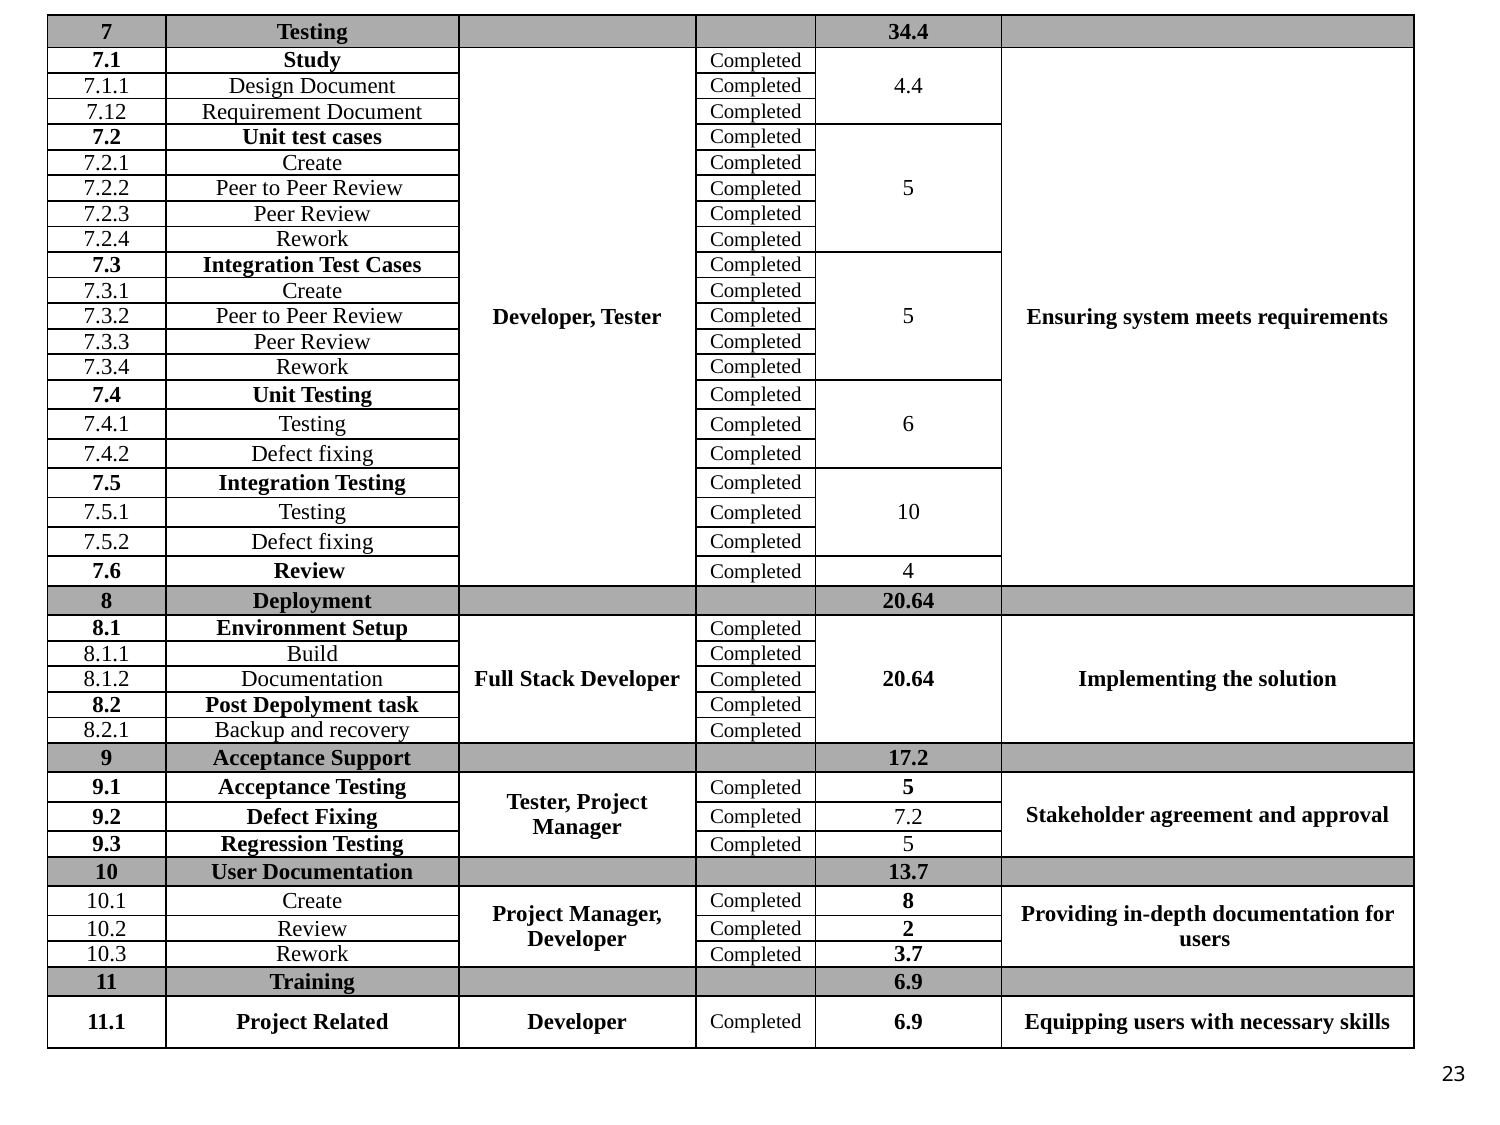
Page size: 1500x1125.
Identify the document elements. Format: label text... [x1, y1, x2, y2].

table_cell Training [167, 968, 458, 995]
table_cell 2 [816, 916, 1001, 940]
table_cell 6.9 [816, 968, 1001, 995]
table_cell 11.1 [48, 997, 165, 1047]
table_cell 4 [816, 557, 1001, 585]
table_cell 7.2 [816, 803, 1001, 830]
table_cell Rework [167, 355, 458, 379]
table_cell Integration Test Cases [167, 253, 458, 277]
table_cell Completed [697, 498, 815, 526]
table_cell 13.7 [816, 858, 1001, 885]
table_cell Peer to Peer Review [167, 304, 458, 328]
table_cell Completed [697, 202, 815, 226]
table_header 7 [48, 16, 165, 47]
table_cell 9.1 [48, 773, 165, 801]
table_cell 17.2 [816, 744, 1001, 771]
table_cell [1002, 587, 1413, 614]
table_cell Completed [697, 773, 815, 801]
table_cell [1002, 858, 1413, 885]
table_cell Completed [697, 410, 815, 438]
table_cell Defect Fixing [167, 803, 458, 830]
table_cell 8 [48, 587, 165, 614]
table_cell [697, 744, 815, 771]
table_cell 8.2.1 [48, 718, 165, 742]
table_cell 8.1.1 [48, 642, 165, 665]
table_cell Completed [697, 278, 815, 302]
table_cell Stakeholder agreement and approval [1002, 773, 1413, 856]
table_cell 7.1 [48, 48, 165, 72]
table_cell Testing [167, 410, 458, 438]
table_cell 11 [48, 968, 165, 995]
table_cell 9 [48, 744, 165, 771]
table_cell 7.5 [48, 469, 165, 497]
table_cell Completed [697, 381, 815, 408]
table_cell 7.2.2 [48, 176, 165, 200]
table_cell Completed [697, 304, 815, 328]
table_cell Completed [697, 227, 815, 251]
table_cell Completed [697, 330, 815, 353]
table_cell 7.3.4 [48, 355, 165, 379]
table_cell [697, 968, 815, 995]
table_cell 7.6 [48, 557, 165, 585]
table_cell Peer Review [167, 202, 458, 226]
table_cell 6.9 [816, 997, 1001, 1047]
table_cell Completed [697, 48, 815, 72]
table_cell 7.5.2 [48, 528, 165, 555]
table_cell [1002, 968, 1413, 995]
table_cell Rework [167, 942, 458, 966]
table_cell Project Manager, Developer [460, 887, 695, 966]
table_cell Study [167, 48, 458, 72]
table_cell Review [167, 557, 458, 585]
table_cell Unit Testing [167, 381, 458, 408]
table_cell 8 [816, 887, 1001, 915]
table_cell Implementing the solution [1002, 616, 1413, 742]
table_cell Completed [697, 557, 815, 585]
table_cell Completed [697, 528, 815, 555]
table_cell 9.3 [48, 832, 165, 856]
table_cell Ensuring system meets requirements [1002, 48, 1413, 585]
table_cell Completed [697, 832, 815, 856]
table_cell Acceptance Testing [167, 773, 458, 801]
table_cell [460, 968, 695, 995]
table_cell 9.2 [48, 803, 165, 830]
table_cell 6 [816, 381, 1001, 467]
table_cell 5 [816, 832, 1001, 856]
table_cell 5 [816, 125, 1001, 251]
table_cell 20.64 [816, 616, 1001, 742]
table_cell 7.2.1 [48, 151, 165, 174]
table_cell Regression Testing [167, 832, 458, 856]
table_cell 4.4 [816, 48, 1001, 123]
table_cell Acceptance Support [167, 744, 458, 771]
table_cell Project Related [167, 997, 458, 1047]
table_cell 7.4 [48, 381, 165, 408]
table_cell Equipping users with necessary skills [1002, 997, 1413, 1047]
table_cell [697, 587, 815, 614]
table_cell Completed [697, 440, 815, 467]
table_cell 7.2.4 [48, 227, 165, 251]
table_cell [697, 858, 815, 885]
table_cell Full Stack Developer [460, 616, 695, 742]
table_header Testing [167, 16, 458, 47]
table_header [1002, 16, 1413, 47]
table_cell Rework [167, 227, 458, 251]
table_cell Unit test cases [167, 125, 458, 149]
table_cell 3.7 [816, 942, 1001, 966]
slide_number 23 [1414, 1044, 1493, 1105]
table_cell Completed [697, 693, 815, 717]
table_cell Completed [697, 355, 815, 379]
table_cell 10.1 [48, 887, 165, 915]
table_cell Create [167, 151, 458, 174]
table_cell Backup and recovery [167, 718, 458, 742]
table_cell 7.2 [48, 125, 165, 149]
table_cell Design Document [167, 74, 458, 98]
table_cell [460, 744, 695, 771]
table_cell 7.4.1 [48, 410, 165, 438]
table_cell Developer, Tester [460, 48, 695, 585]
table_cell Defect fixing [167, 528, 458, 555]
table_cell [460, 858, 695, 885]
table_cell 7.5.1 [48, 498, 165, 526]
table_cell 10.3 [48, 942, 165, 966]
table_cell 8.1.2 [48, 667, 165, 691]
table_cell 10.2 [48, 916, 165, 940]
table_cell Completed [697, 151, 815, 174]
table_cell 7.1.1 [48, 74, 165, 98]
table_cell Create [167, 278, 458, 302]
table_header [697, 16, 815, 47]
table_cell Documentation [167, 667, 458, 691]
table_cell Environment Setup [167, 616, 458, 640]
table_cell 5 [816, 773, 1001, 801]
table_cell Completed [697, 887, 815, 915]
table_cell [1002, 744, 1413, 771]
table_cell Requirement Document [167, 99, 458, 123]
table_cell Completed [697, 176, 815, 200]
table_cell Completed [697, 667, 815, 691]
table_cell 5 [816, 253, 1001, 379]
table_cell Developer [460, 997, 695, 1047]
table_cell Create [167, 887, 458, 915]
table_cell Completed [697, 942, 815, 966]
table_cell Deployment [167, 587, 458, 614]
table_cell Integration Testing [167, 469, 458, 497]
table_cell 7.2.3 [48, 202, 165, 226]
table_cell Review [167, 916, 458, 940]
table_cell Completed [697, 616, 815, 640]
table_cell Completed [697, 125, 815, 149]
table_cell Build [167, 642, 458, 665]
table_cell Completed [697, 916, 815, 940]
table_cell Tester, Project Manager [460, 773, 695, 856]
table_cell Completed [697, 99, 815, 123]
table_cell Post Depolyment task [167, 693, 458, 717]
table_cell Completed [697, 997, 815, 1047]
table_cell 7.3.2 [48, 304, 165, 328]
table_cell Testing [167, 498, 458, 526]
table_header 34.4 [816, 16, 1001, 47]
table_cell 7.3 [48, 253, 165, 277]
table_cell Providing in-depth documentation for users [1002, 887, 1413, 966]
table_cell Peer Review [167, 330, 458, 353]
table_cell 7.4.2 [48, 440, 165, 467]
table_cell Peer to Peer Review [167, 176, 458, 200]
table_cell User Documentation [167, 858, 458, 885]
table_cell 7.3.1 [48, 278, 165, 302]
table_cell Completed [697, 74, 815, 98]
table_cell [460, 587, 695, 614]
table_cell Completed [697, 803, 815, 830]
table_cell Completed [697, 718, 815, 742]
table_cell 8.1 [48, 616, 165, 640]
table_cell Completed [697, 642, 815, 665]
table_header [460, 16, 695, 47]
table_cell 7.3.3 [48, 330, 165, 353]
table_cell 8.2 [48, 693, 165, 717]
table_cell 7.12 [48, 99, 165, 123]
table_cell 20.64 [816, 587, 1001, 614]
table_cell 10 [48, 858, 165, 885]
table_cell Completed [697, 469, 815, 497]
table_cell Completed [697, 253, 815, 277]
table_cell 10 [816, 469, 1001, 555]
table_cell Defect fixing [167, 440, 458, 467]
